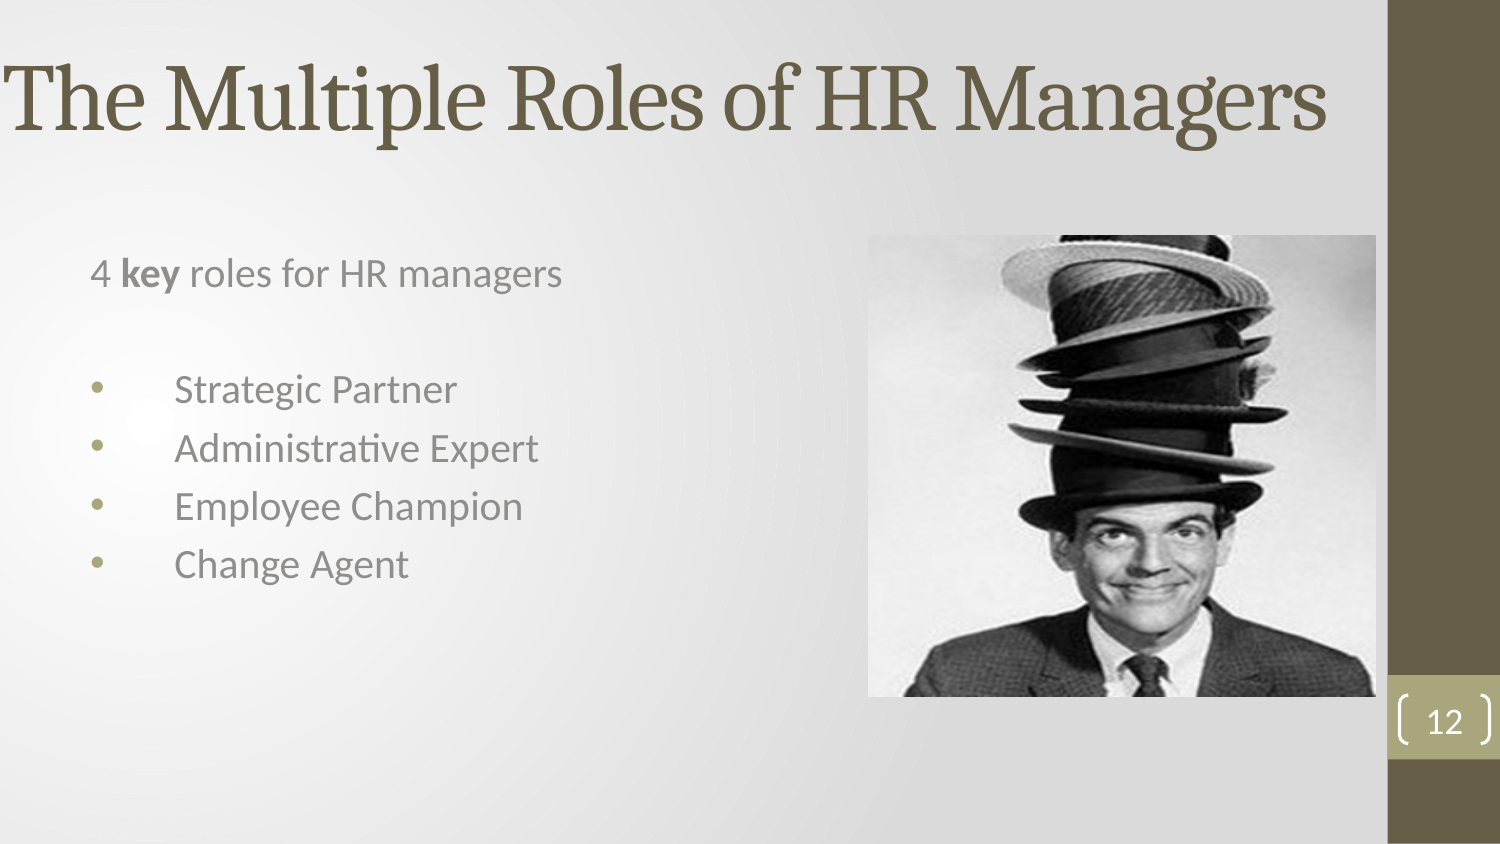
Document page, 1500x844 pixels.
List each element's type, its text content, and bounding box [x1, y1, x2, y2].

slide_number 12 [1397, 693, 1492, 746]
title The Multiple Roles of HR Managers [0, 21, 1400, 163]
list 4 key roles for HR managers Strategic Partner Administrative Expert Employee Champion Change Agent [75, 238, 857, 779]
picture [867, 235, 1377, 698]
